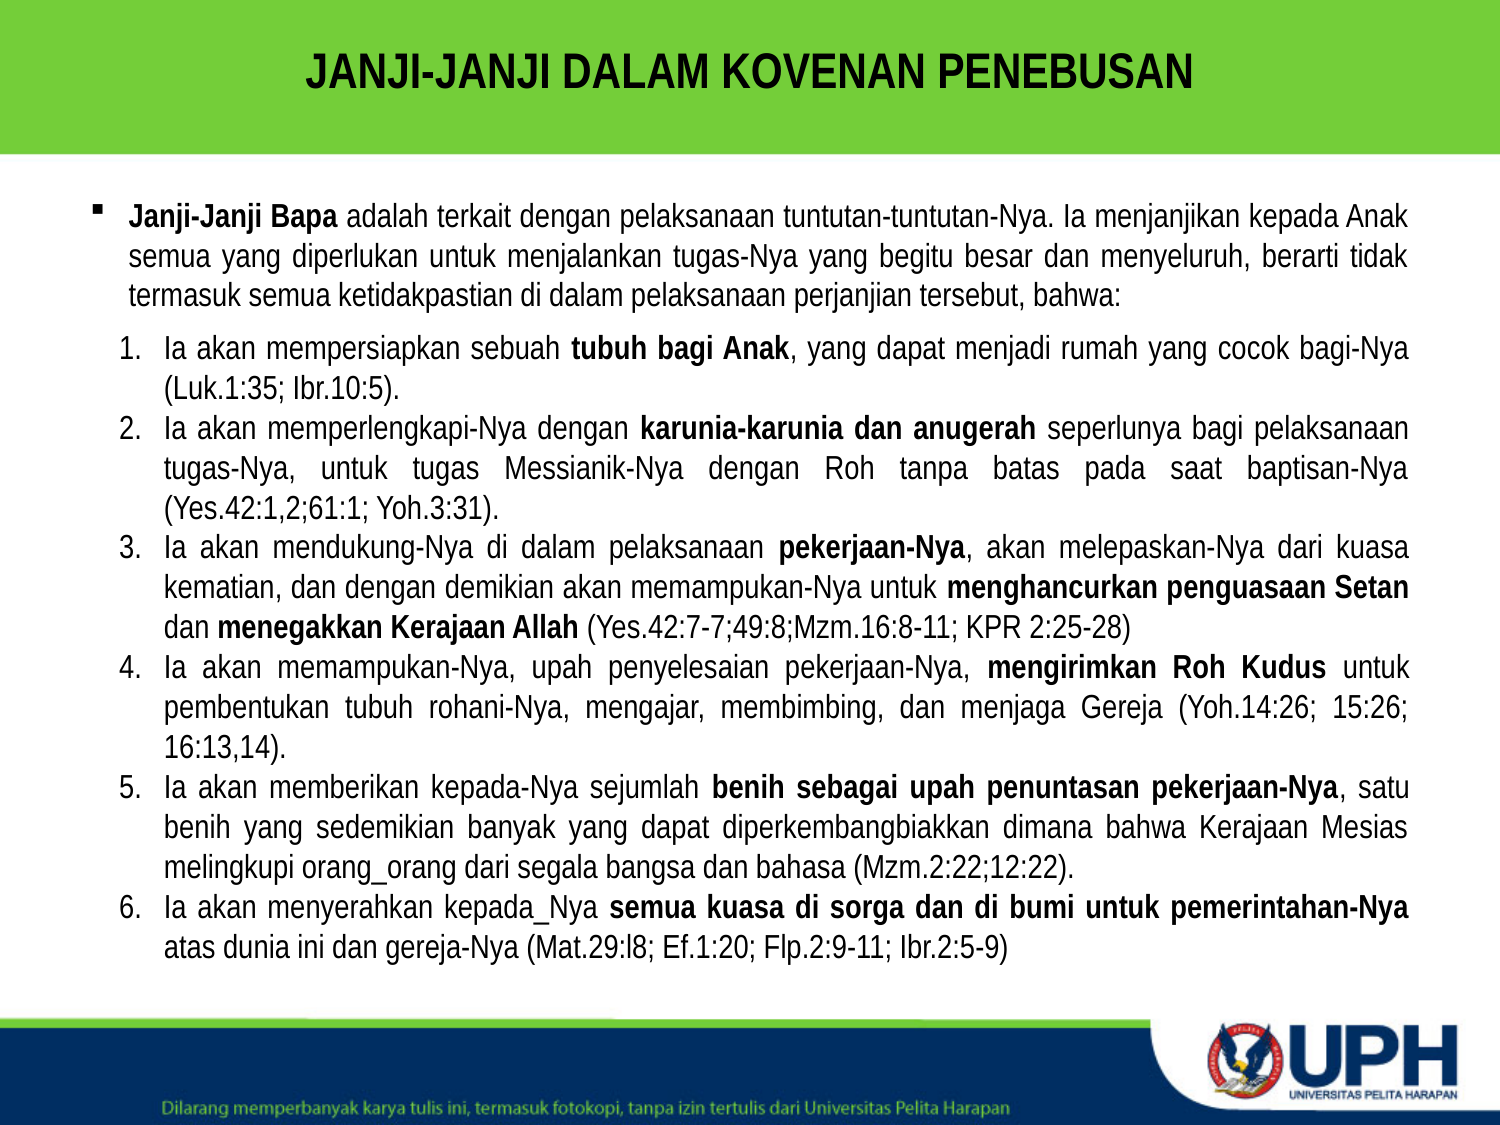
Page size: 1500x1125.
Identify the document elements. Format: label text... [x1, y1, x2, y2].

title JANJI-JANJI DALAM KOVENAN PENEBUSAN [0, 0, 1500, 149]
list Janji-Janji Bapa adalah terkait dengan pelaksanaan tuntutan-tuntutan-Nya. Ia menjanjikan kepada Anak semua yang diperlukan untuk menjalankan tugas-Nya yang begitu besar dan menyeluruh, berarti tidak termasuk semua ketidakpastian di dalam pelaksanaan perjanjian tersebut, bahwa: Ia akan mempersiapkan sebuah tubuh bagi Anak, yang dapat menjadi rumah yang cocok bagi-Nya (Luk.1:35; Ibr.10:5). Ia akan memperlengkapi-Nya dengan karunia-karunia dan anugerah seperlunya bagi pelaksanaan tugas-Nya, untuk tugas Messianik-Nya dengan Roh tanpa batas pada saat baptisan-Nya (Yes.42:1,2;61:1; Yoh.3:31). Ia akan mendukung-Nya di dalam pelaksanaan pekerjaan-Nya, akan melepaskan-Nya dari kuasa kematian, dan dengan demikian akan memampukan-Nya untuk menghancurkan penguasaan Setan dan menegakkan Kerajaan Allah (Yes.42:7-7;49:8;Mzm.16:8-11; KPR 2:25-28) Ia akan memampukan-Nya, upah penyelesaian pekerjaan-Nya, mengirimkan Roh Kudus untuk pembentukan tubuh rohani-Nya, mengajar, membimbing, dan menjaga Gereja (Yoh.14:26; 15:26; 16:13,14). Ia akan memberikan kepada-Nya sejumlah benih sebagai upah penuntasan pekerjaan-Nya, satu benih yang sedemikian banyak yang dapat diperkembangbiakkan dimana bahwa Kerajaan Mesias melingkupi orang_orang dari segala bangsa dan bahasa (Mzm.2:22;12:22). Ia akan menyerahkan kepada_Nya semua kuasa di sorga dan di bumi untuk pemerintahan-Nya atas dunia ini dan gereja-Nya (Mat.29:l8; Ef.1:20; Flp.2:9-11; Ibr.2:5-9) [75, 186, 1425, 988]
picture [0, 149, 1500, 1125]
